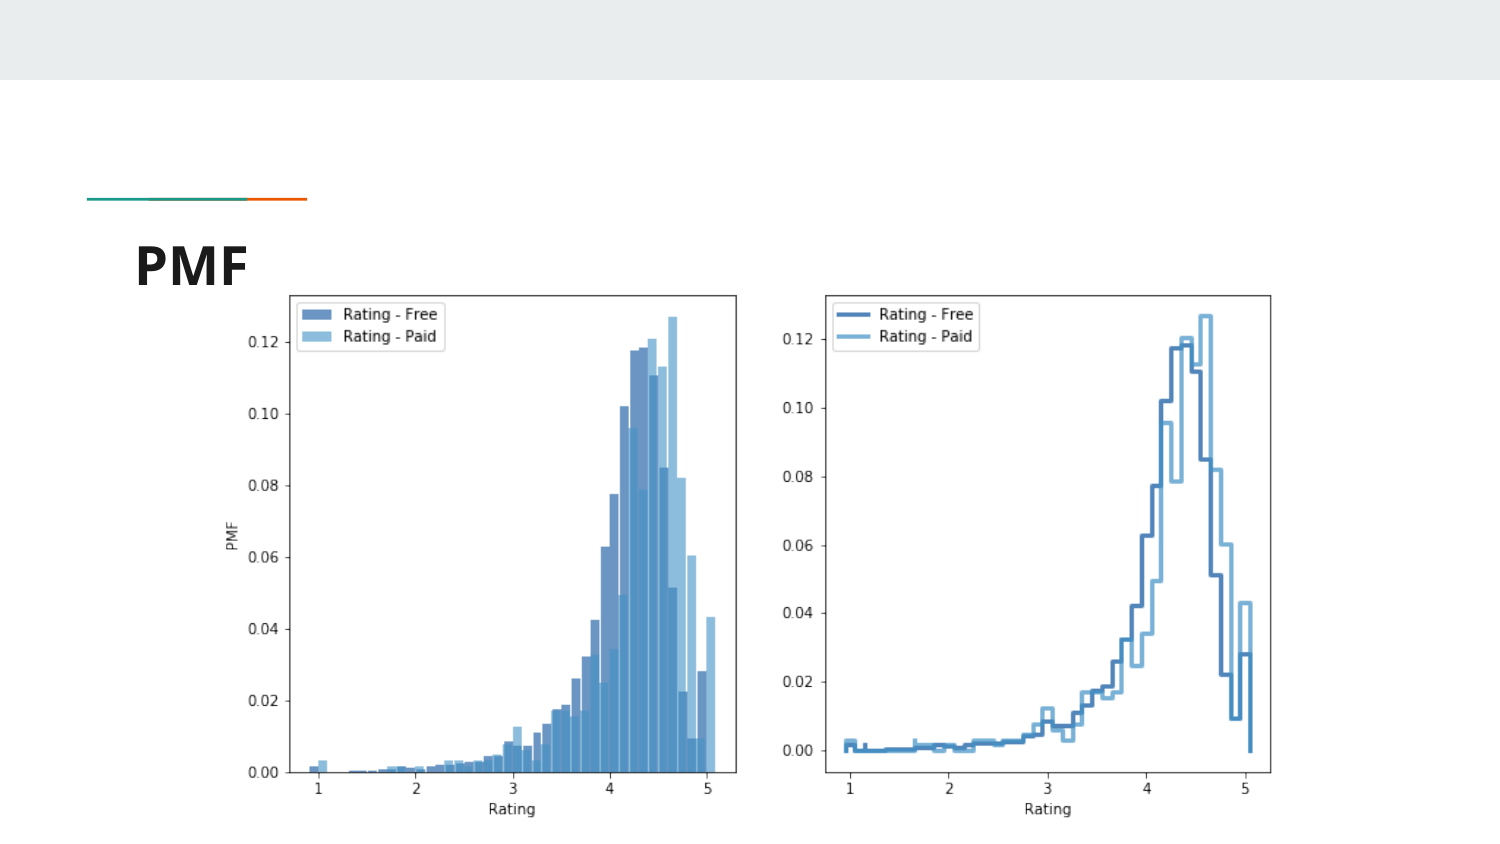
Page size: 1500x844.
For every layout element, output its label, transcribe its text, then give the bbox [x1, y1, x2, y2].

title PMF [119, 216, 1381, 305]
picture [215, 278, 1285, 829]
